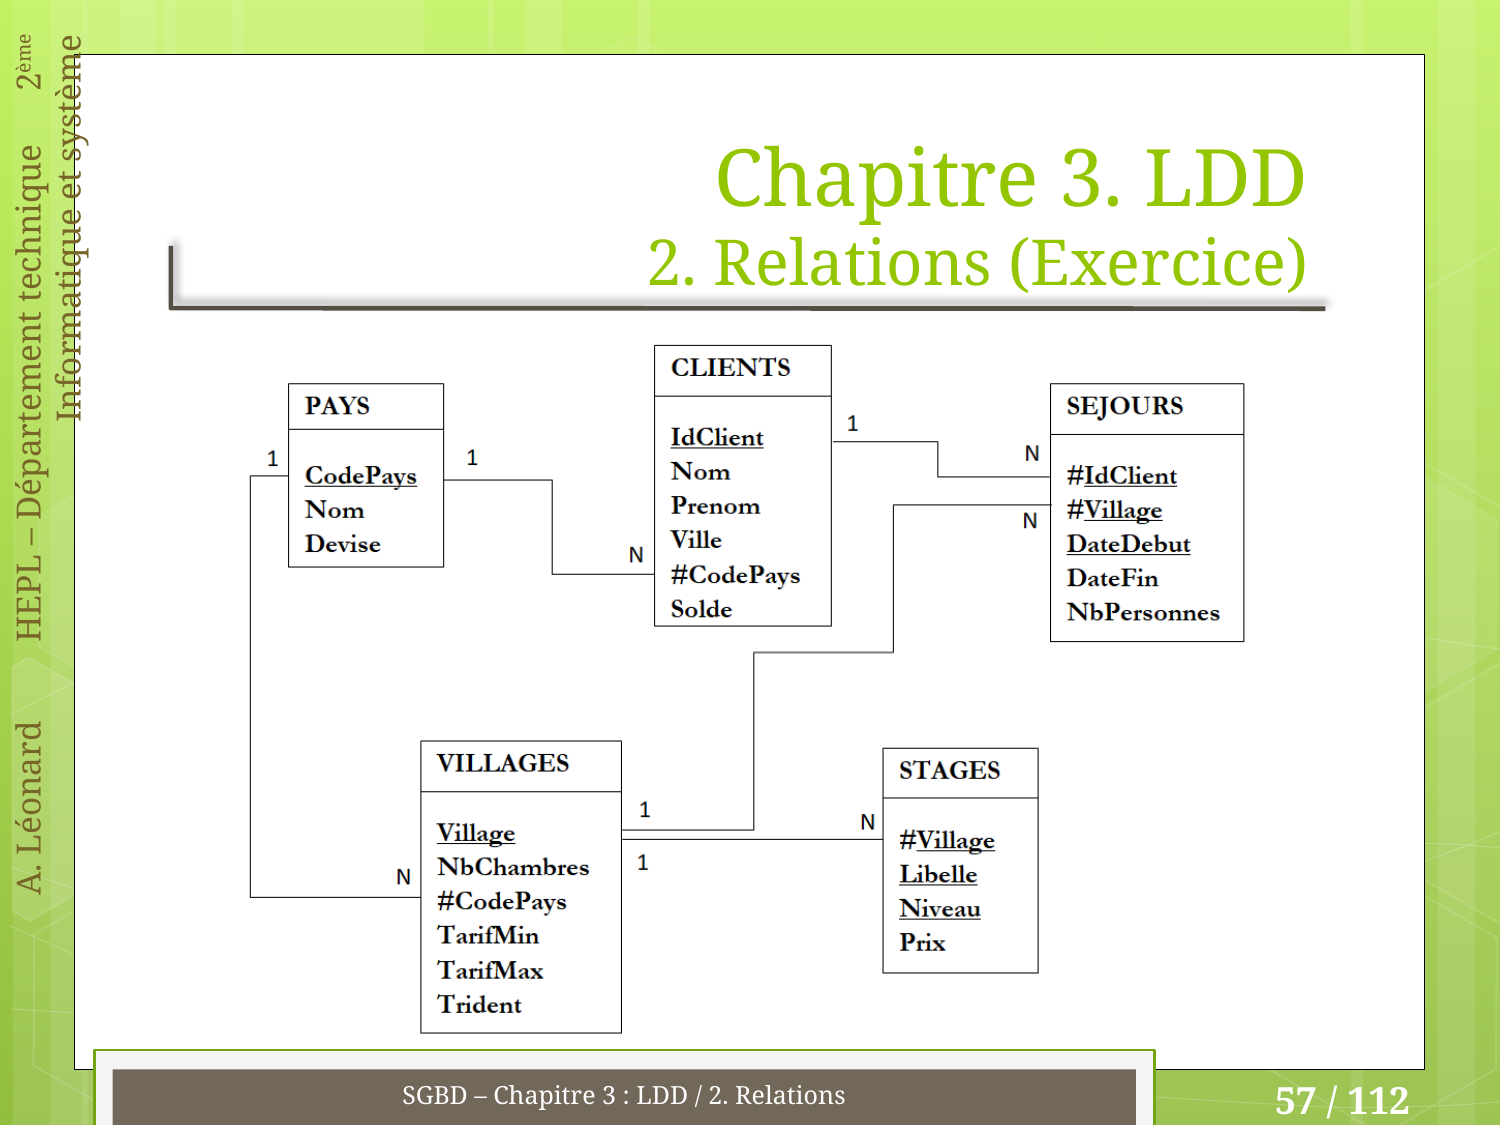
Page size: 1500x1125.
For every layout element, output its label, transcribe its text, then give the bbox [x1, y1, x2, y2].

footer SGBD – Chapitre 3 : LDD / 2. Relations [112, 1067, 1136, 1125]
title Chapitre 3. LDD 2. Relations (Exercice) [171, 118, 1324, 306]
picture [224, 318, 1263, 1046]
